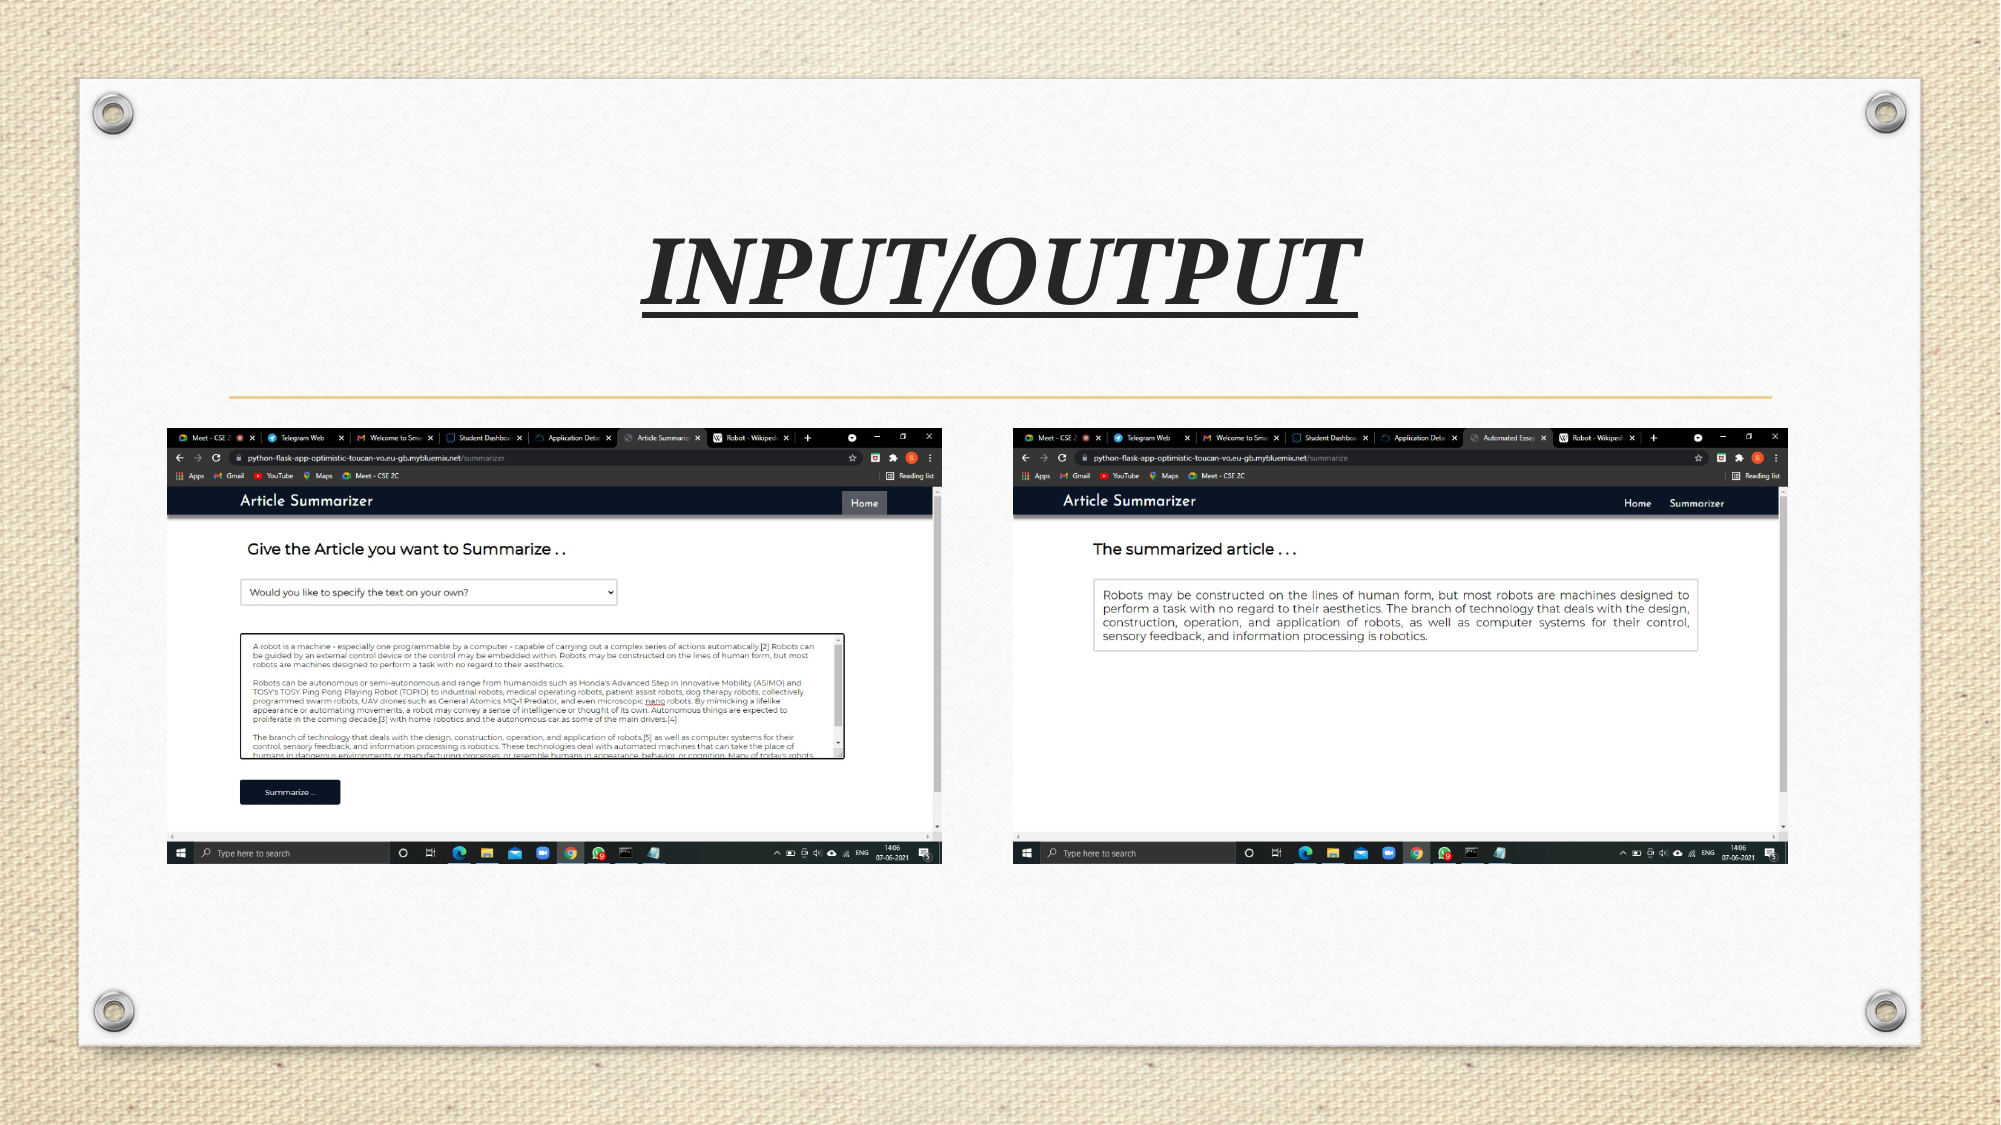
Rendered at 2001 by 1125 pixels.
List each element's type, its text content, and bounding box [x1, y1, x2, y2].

picture [0, 0, 2001, 1125]
title INPUT/OUTPUT [212, 161, 1788, 375]
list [167, 428, 942, 864]
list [1013, 428, 1788, 864]
